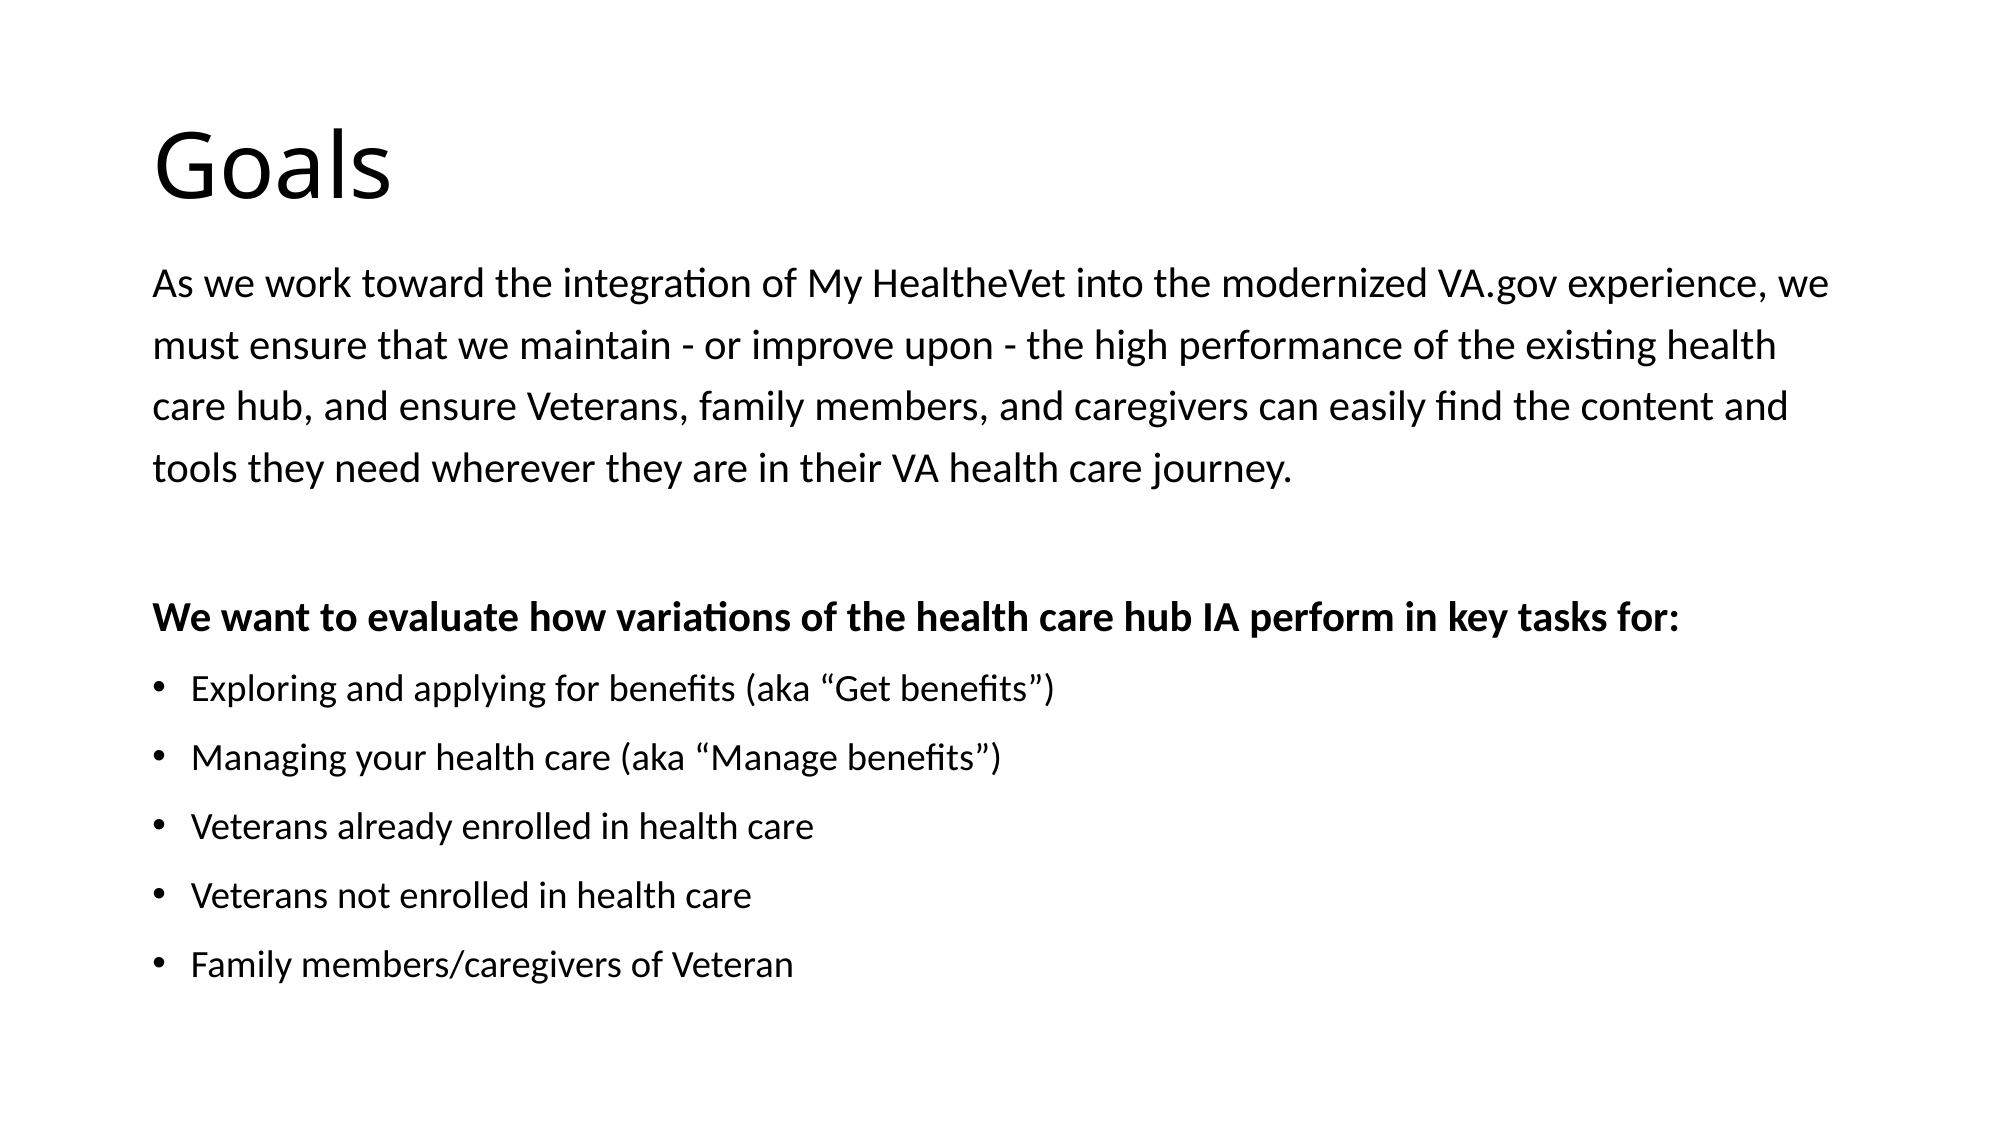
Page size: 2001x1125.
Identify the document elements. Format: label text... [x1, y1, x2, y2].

list As we work toward the integration of My HealtheVet into the modernized VA.gov experience, we must ensure that we maintain - or improve upon - the high performance of the existing health care hub, and ensure Veterans, family members, and caregivers can easily find the content and tools they need wherever they are in their VA health care journey. We want to evaluate how variations of the health care hub IA perform in key tasks for: Exploring and applying for benefits (aka “Get benefits”) Managing your health care (aka “Manage benefits”) Veterans already enrolled in health care Veterans not enrolled in health care Family members/caregivers of Veteran [137, 237, 1863, 1014]
title Goals [137, 59, 1863, 237]
